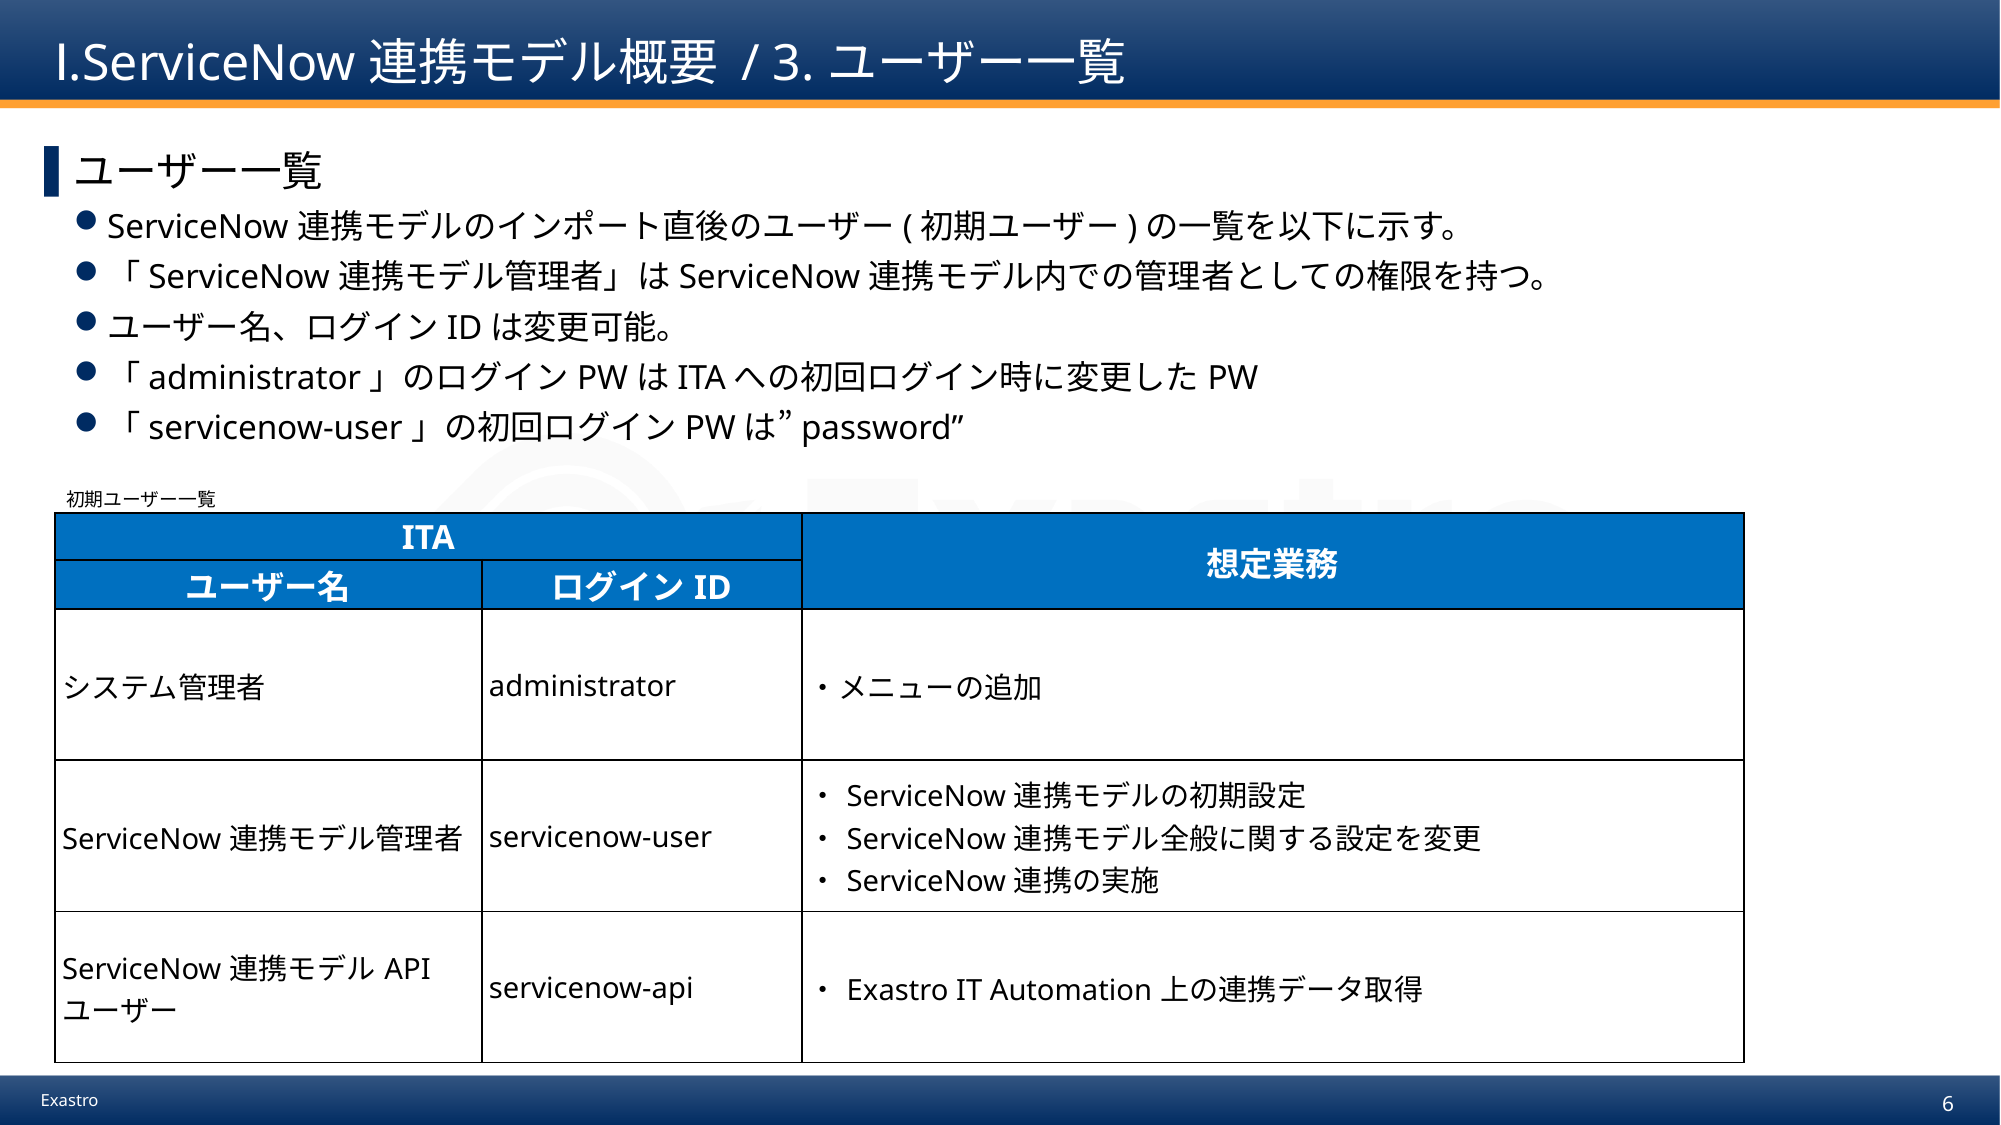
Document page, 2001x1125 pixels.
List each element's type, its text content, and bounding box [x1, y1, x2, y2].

table_header ITA [56, 514, 801, 559]
table_cell ログインID [483, 561, 801, 608]
table_cell システム管理者 [56, 610, 481, 759]
text_box [31, 337, 504, 411]
text_box 初期ユーザー一覧 [51, 479, 339, 519]
table_cell servicenow-api [483, 912, 801, 1062]
table_cell ・ServiceNow連携モデルの初期設定 ・ServiceNow連携モデル全般に関する設定を変更 ・ServiceNow連携の実施 [803, 761, 1743, 911]
table_cell servicenow-user [483, 761, 801, 911]
table_cell ユーザー名 [56, 561, 481, 608]
table_cell ServiceNow連携モデルAPIユーザー [56, 912, 481, 1062]
table_cell ・Exastro IT Automation上の連携データ取得 [803, 912, 1743, 1062]
table_cell administrator [483, 610, 801, 759]
table_cell ・メニューの追加 [803, 610, 1743, 759]
table_cell ServiceNow連携モデル管理者 [56, 761, 481, 911]
table_header 想定業務 [803, 514, 1743, 608]
title Ⅰ.ServiceNow連携モデル概要 / 3.ユーザー一覧 [39, 18, 1961, 96]
picture [0, 0, 2000, 1125]
text_box ユーザー一覧 ServiceNow連携モデルのインポート直後のユーザー(初期ユーザー)の一覧を以下に示す。 「ServiceNow連携モデル管理者」はServiceNow連携モデル内での管理者としての権限を持つ。 ユーザー名、ログインIDは変更可能。 「administrator」のログインPWはITAへの初回ログイン時に変更したPW 「servicenow-user」の初回ログインPWは”password” [29, 137, 1961, 457]
